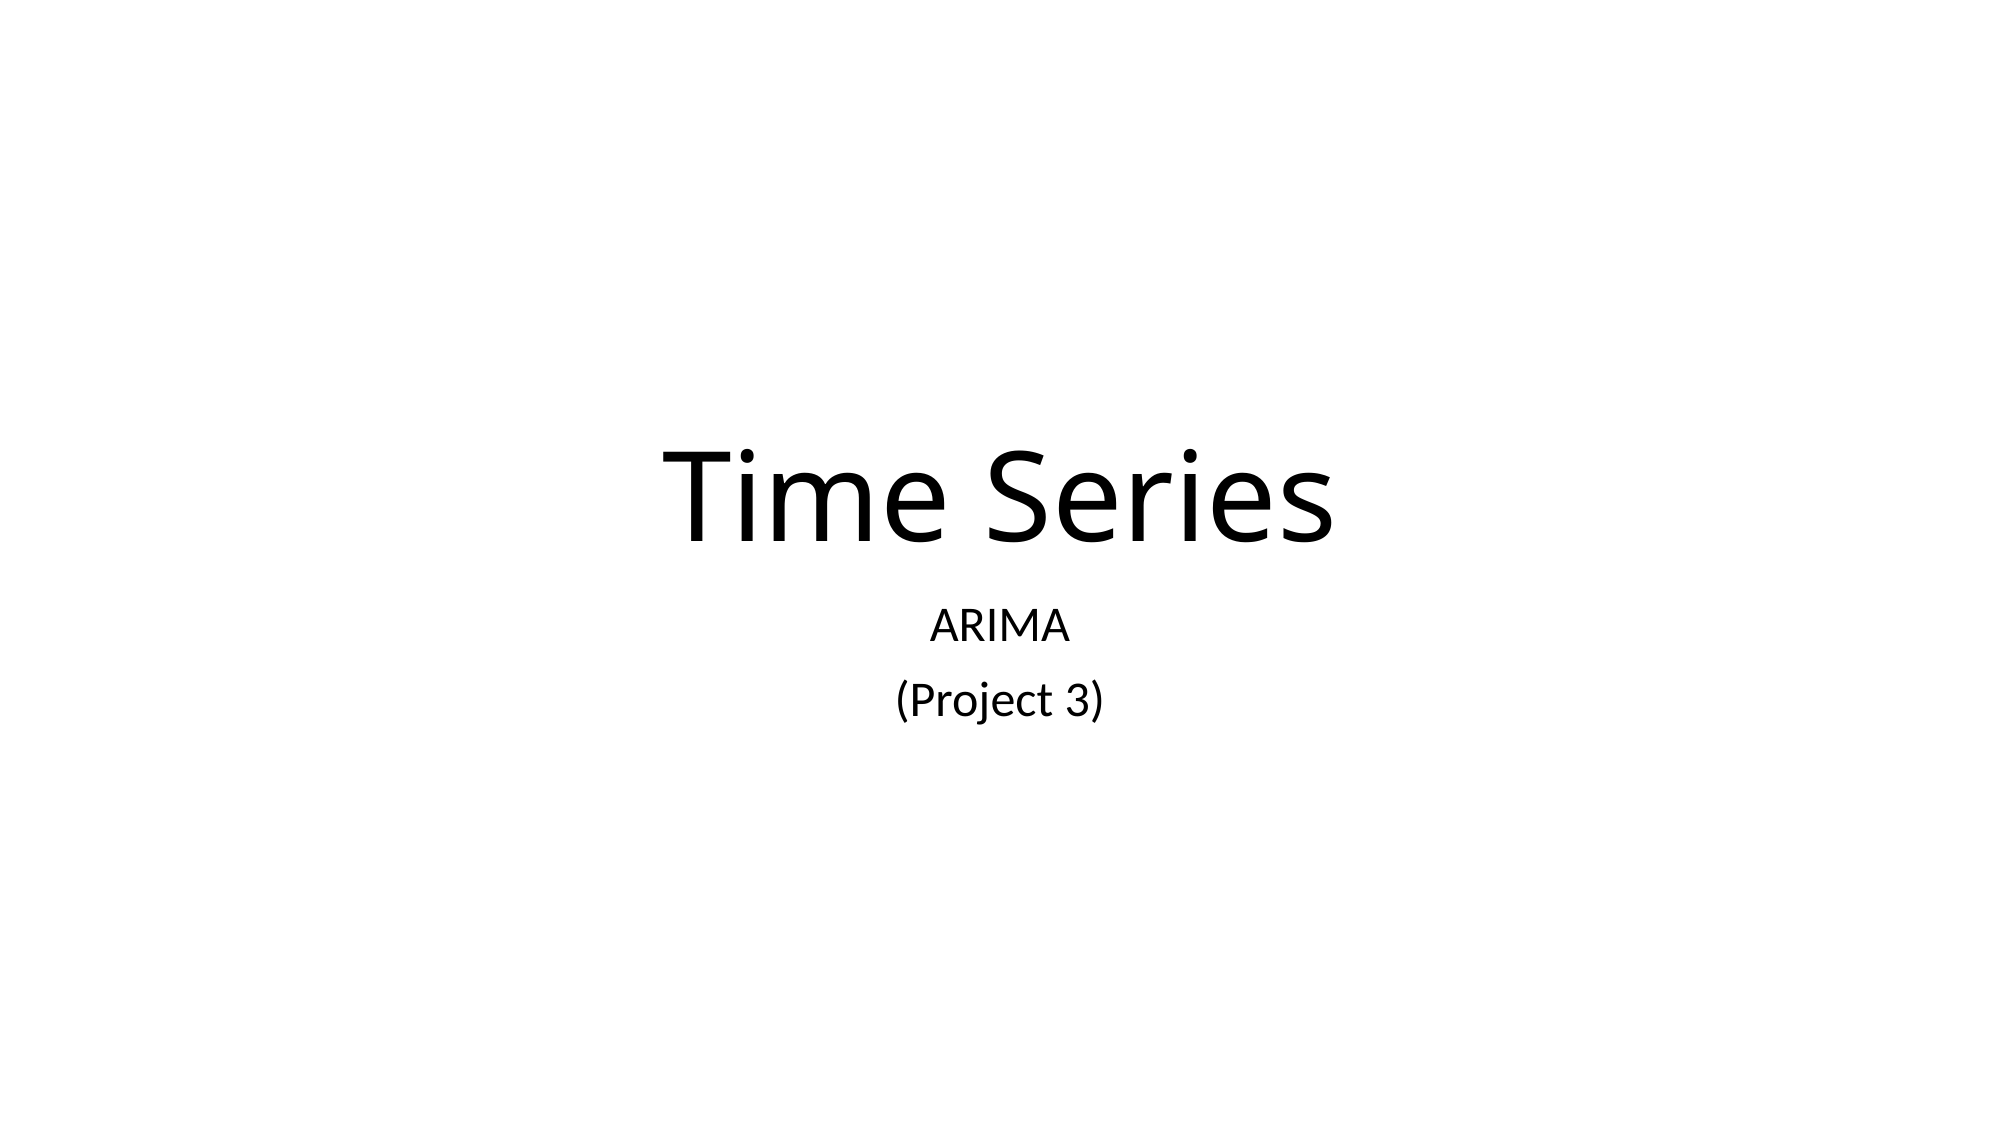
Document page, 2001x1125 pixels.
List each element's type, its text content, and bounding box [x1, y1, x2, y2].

subtitle ARIMA (Project 3) [249, 590, 1750, 863]
title Time Series [249, 184, 1750, 576]
